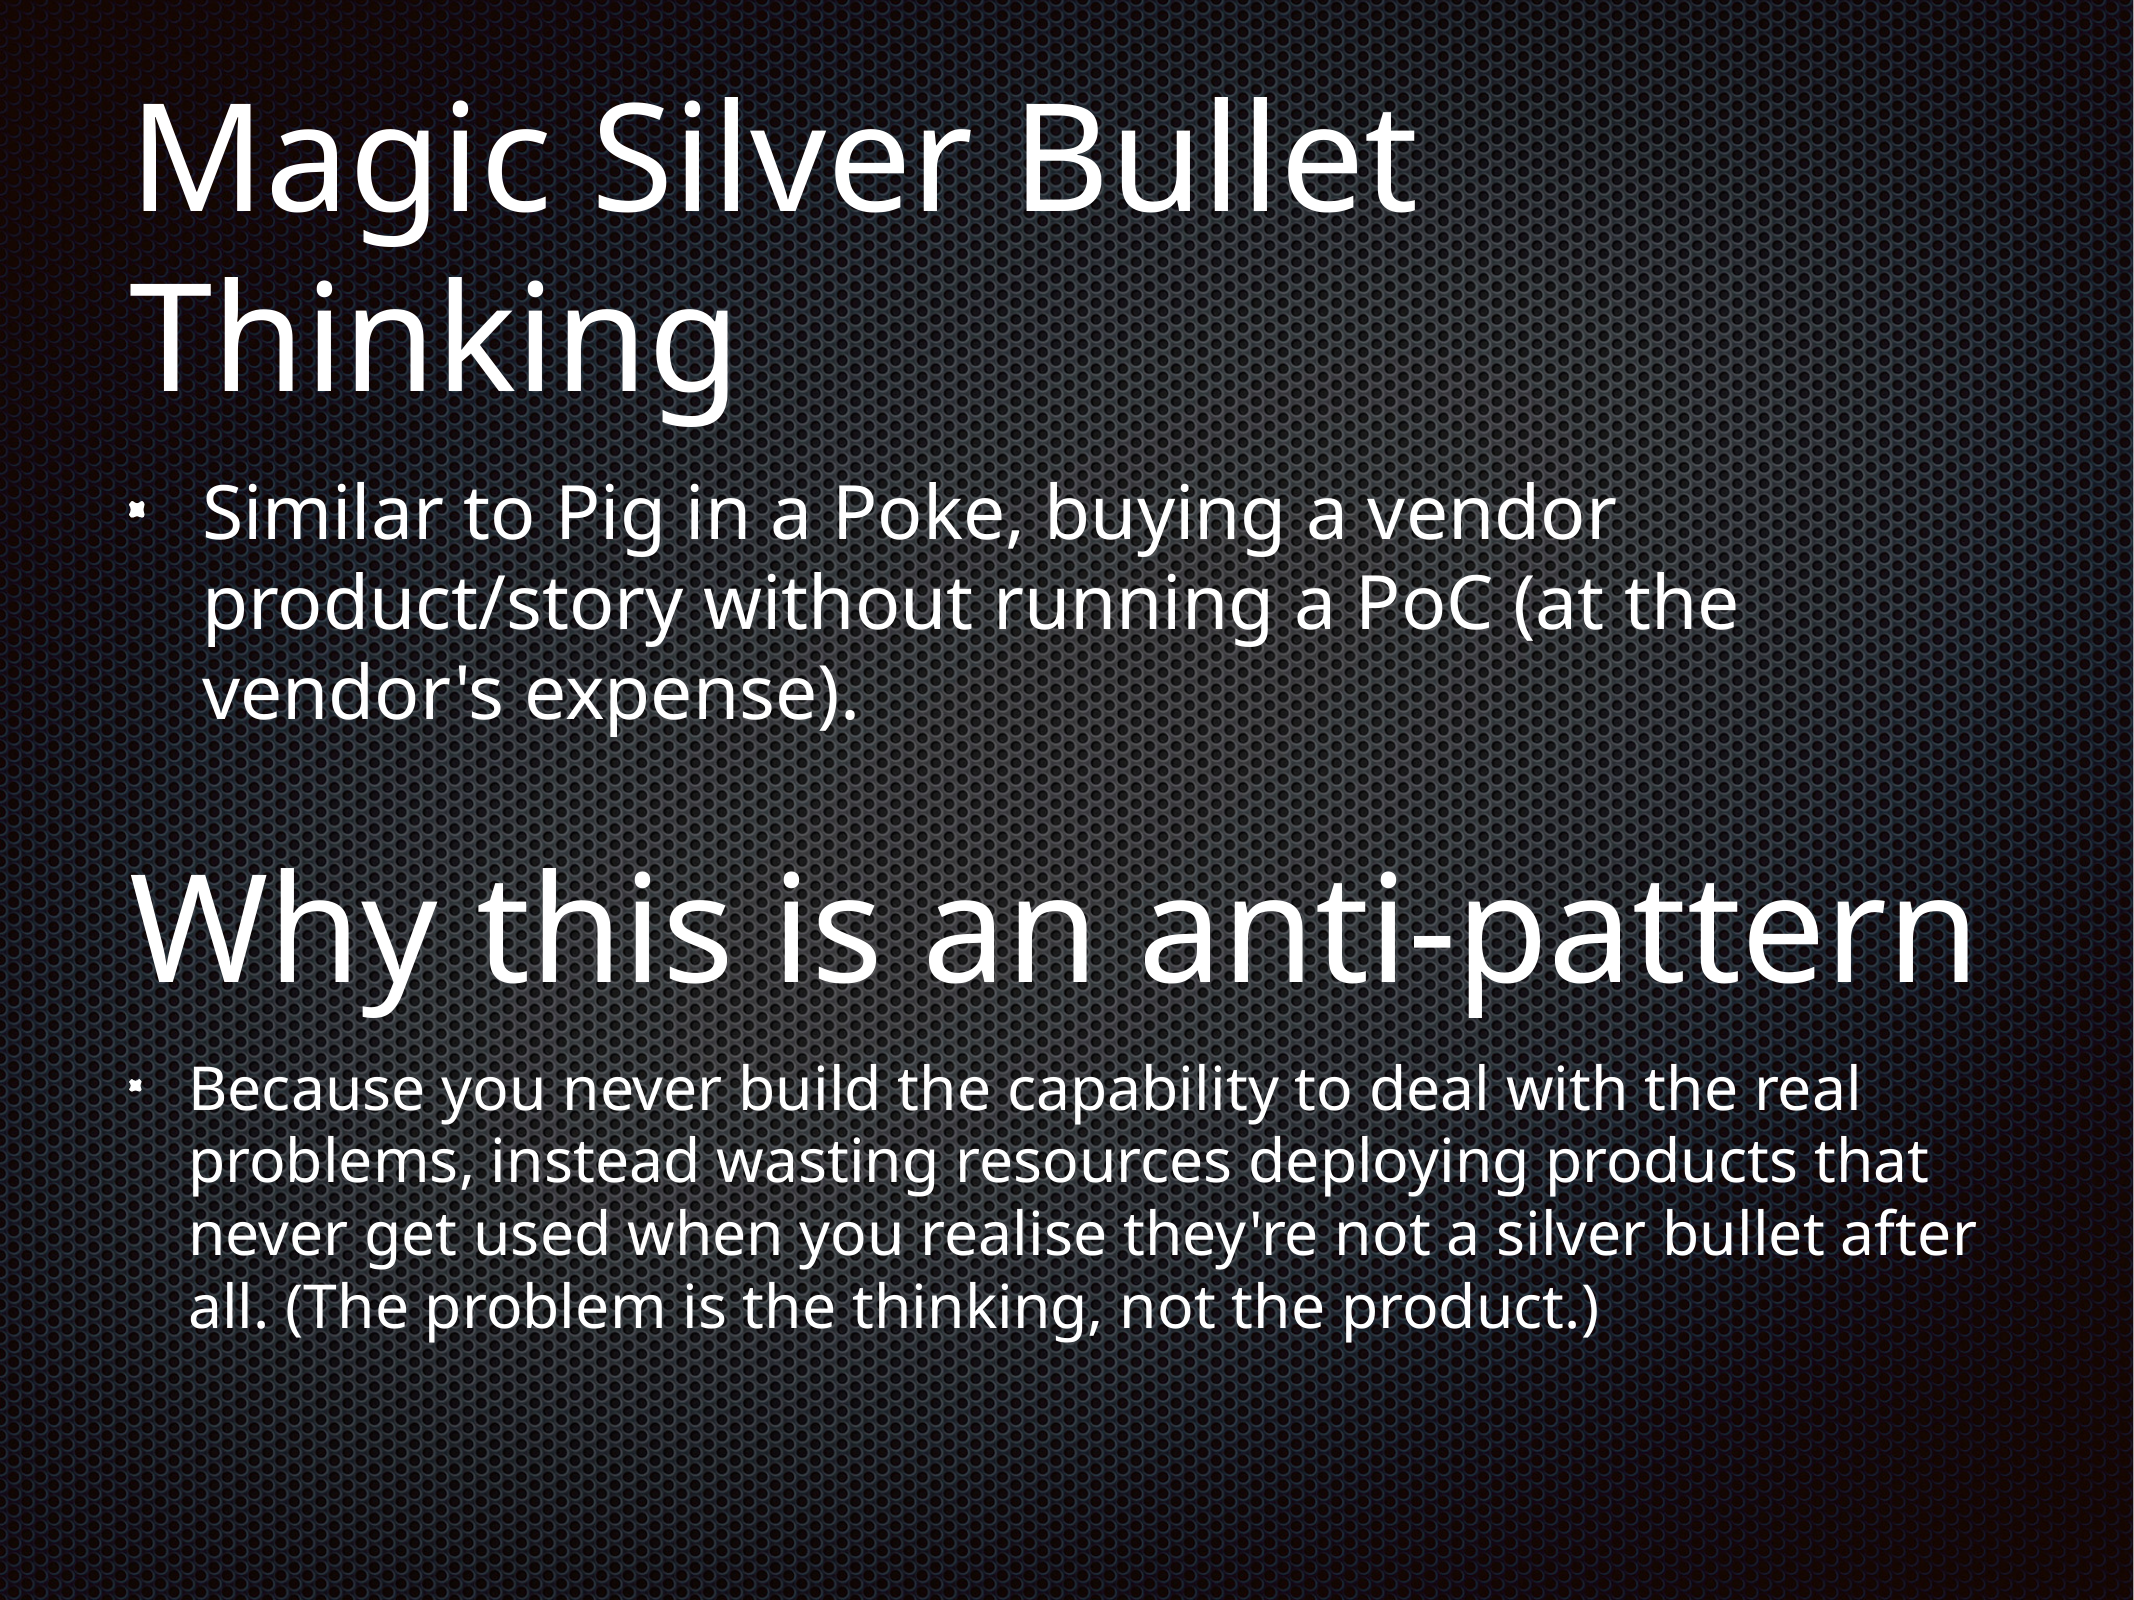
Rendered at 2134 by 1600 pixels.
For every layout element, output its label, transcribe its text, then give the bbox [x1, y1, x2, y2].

list Similar to Pig in a Poke, buying a vendor product/story without running a PoC (at the vendor's expense). [128, 444, 2005, 754]
title Magic Silver Bullet Thinking [128, 41, 2005, 443]
picture [0, 0, 2134, 1600]
text_box Because you never build the capability to deal with the real problems, instead wasting resources deploying products that never get used when you realise they're not a silver bullet after all. (The problem is the thinking, not the product.) [129, 1040, 2005, 1349]
text_box Why this is an anti-pattern [129, 787, 2005, 1040]
